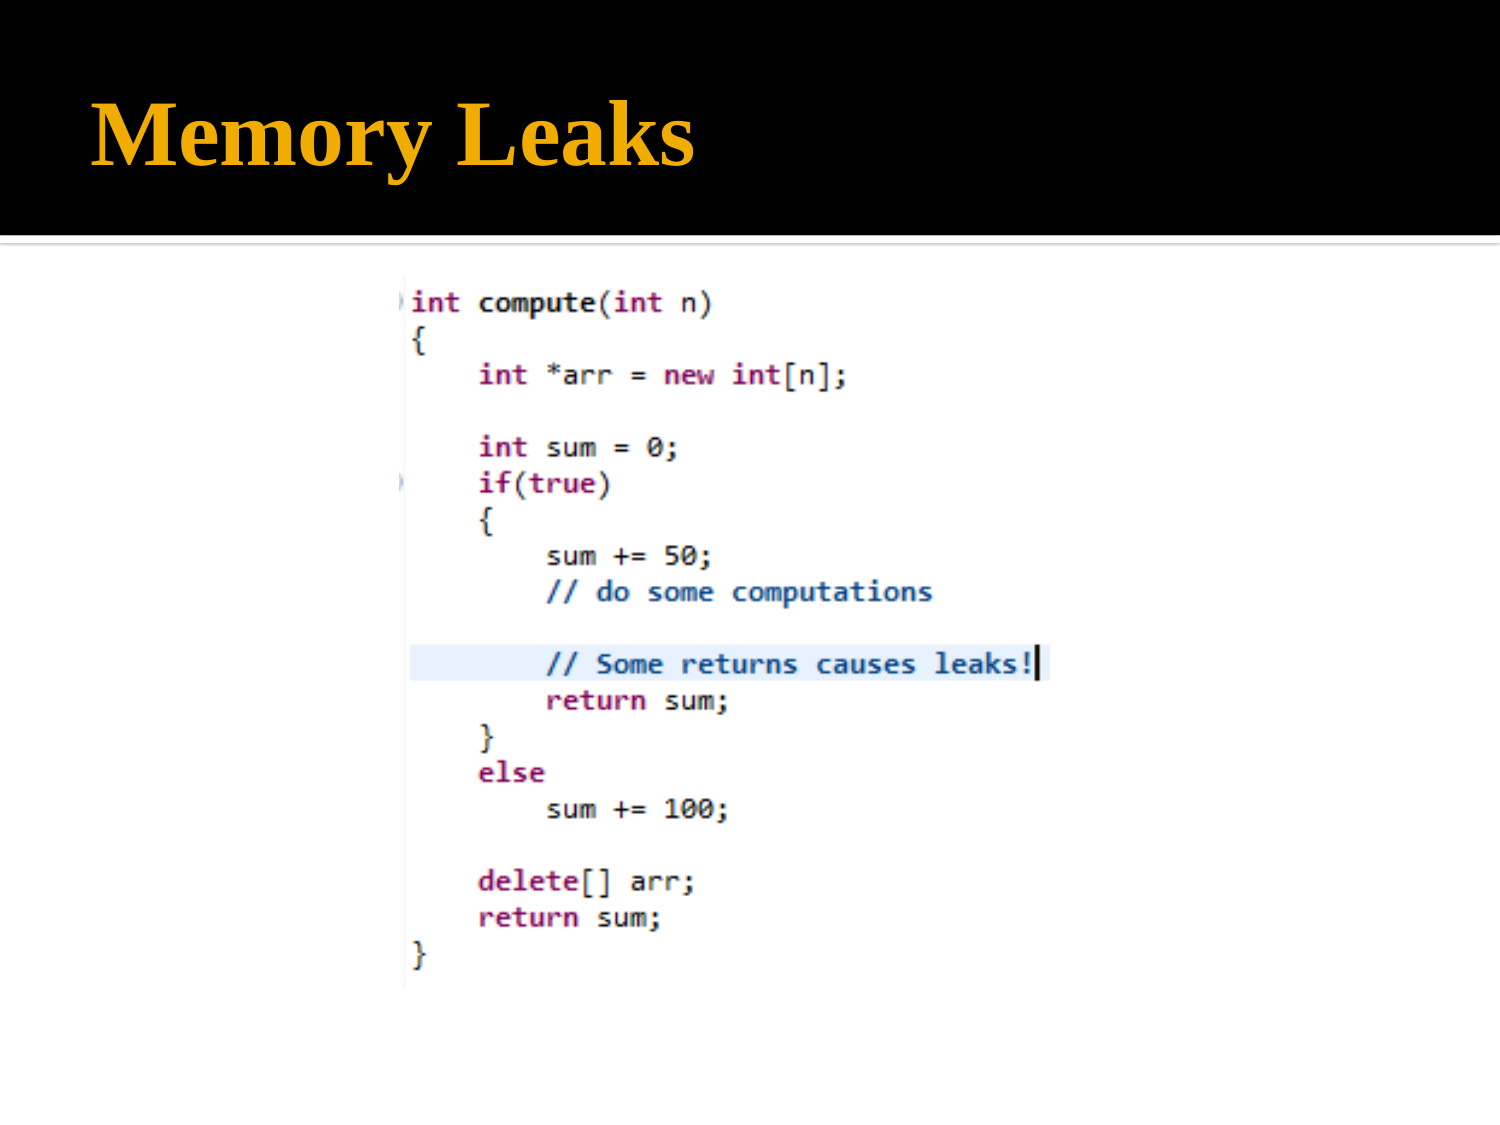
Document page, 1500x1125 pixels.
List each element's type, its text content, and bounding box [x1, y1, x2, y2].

title Memory Leaks [75, 25, 1425, 231]
picture [399, 274, 1050, 990]
